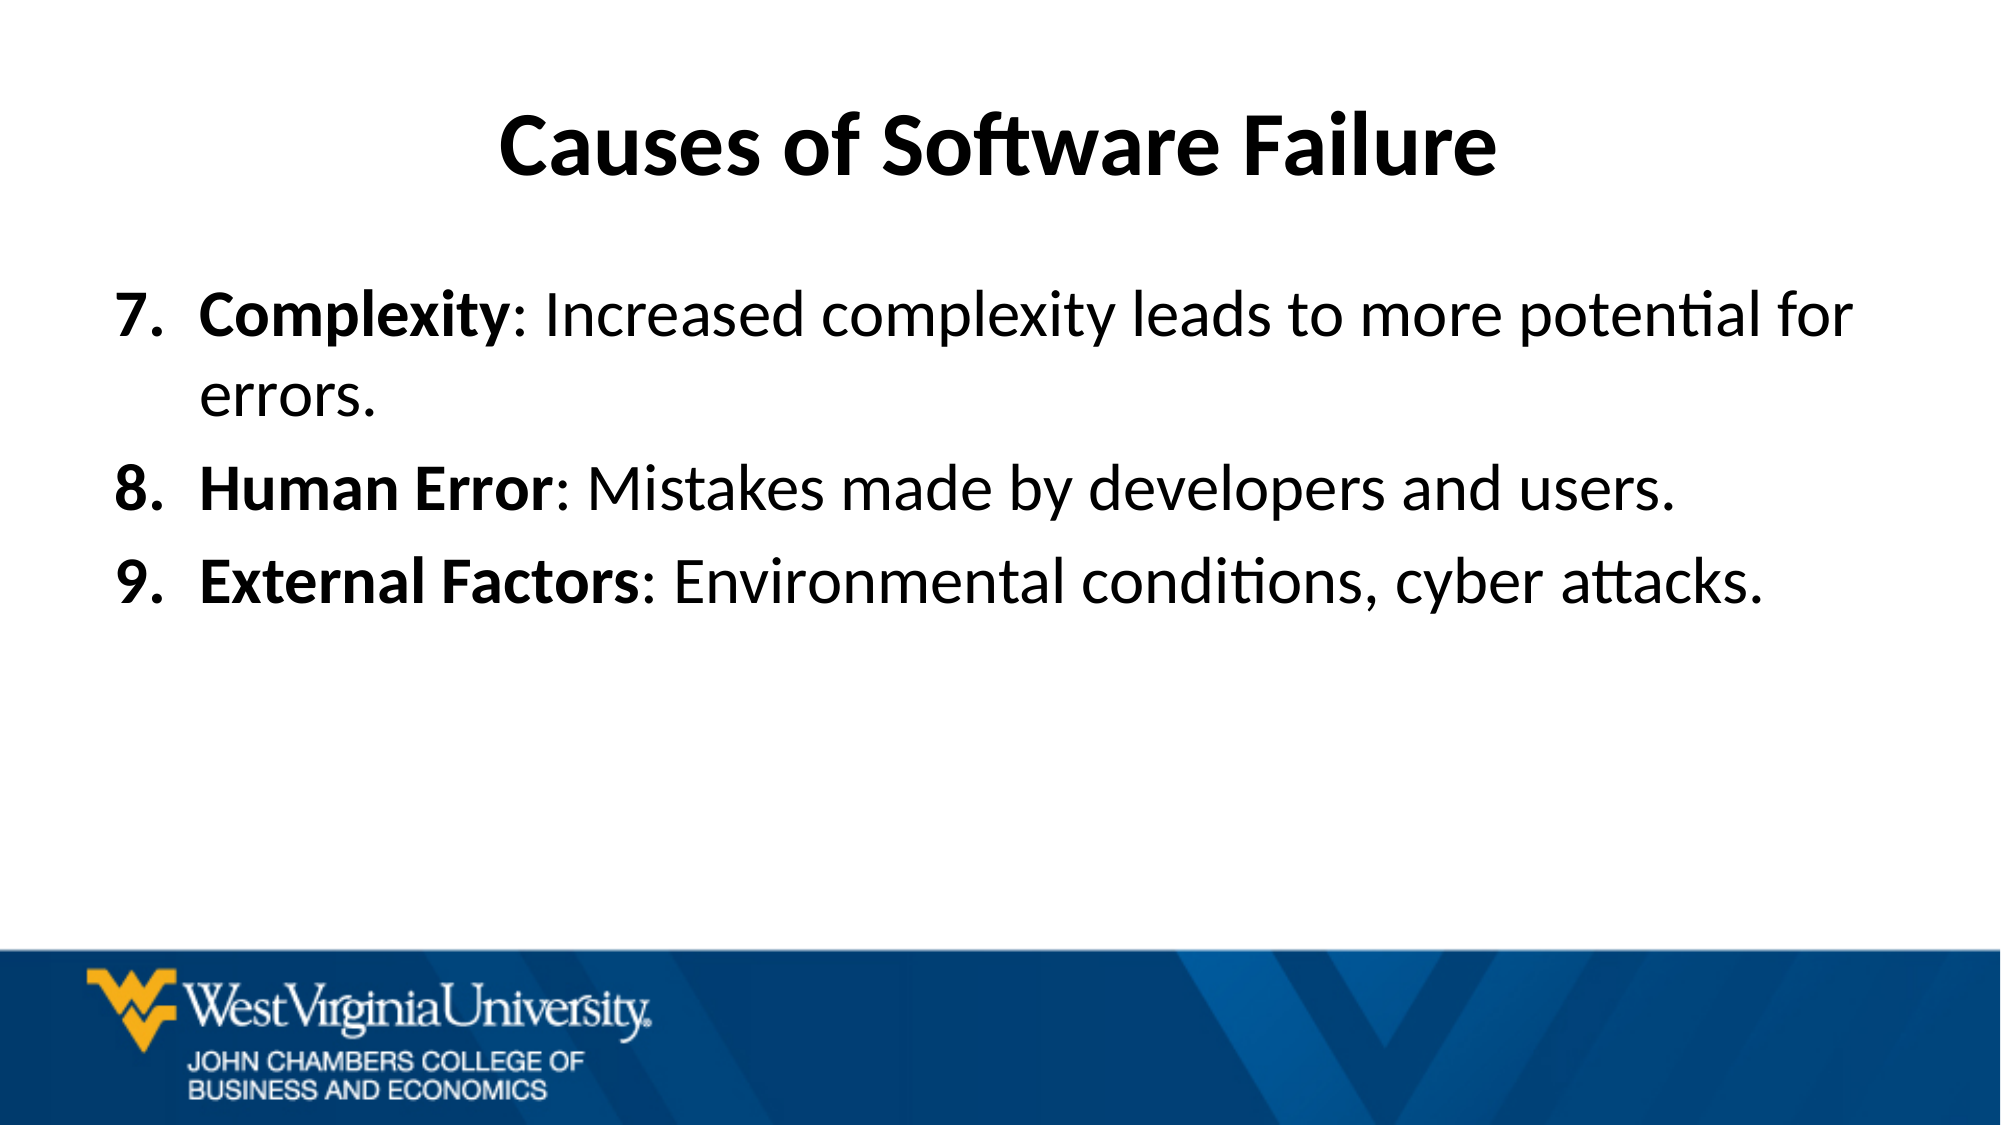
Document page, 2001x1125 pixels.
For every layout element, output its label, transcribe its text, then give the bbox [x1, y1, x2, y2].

title Causes of Software Failure [99, 45, 1900, 233]
picture [0, 0, 2001, 1125]
list Complexity: Increased complexity leads to more potential for errors. Human Error: Mistakes made by developers and users. External Factors: Environmental conditions, cyber attacks. [99, 262, 1900, 1005]
